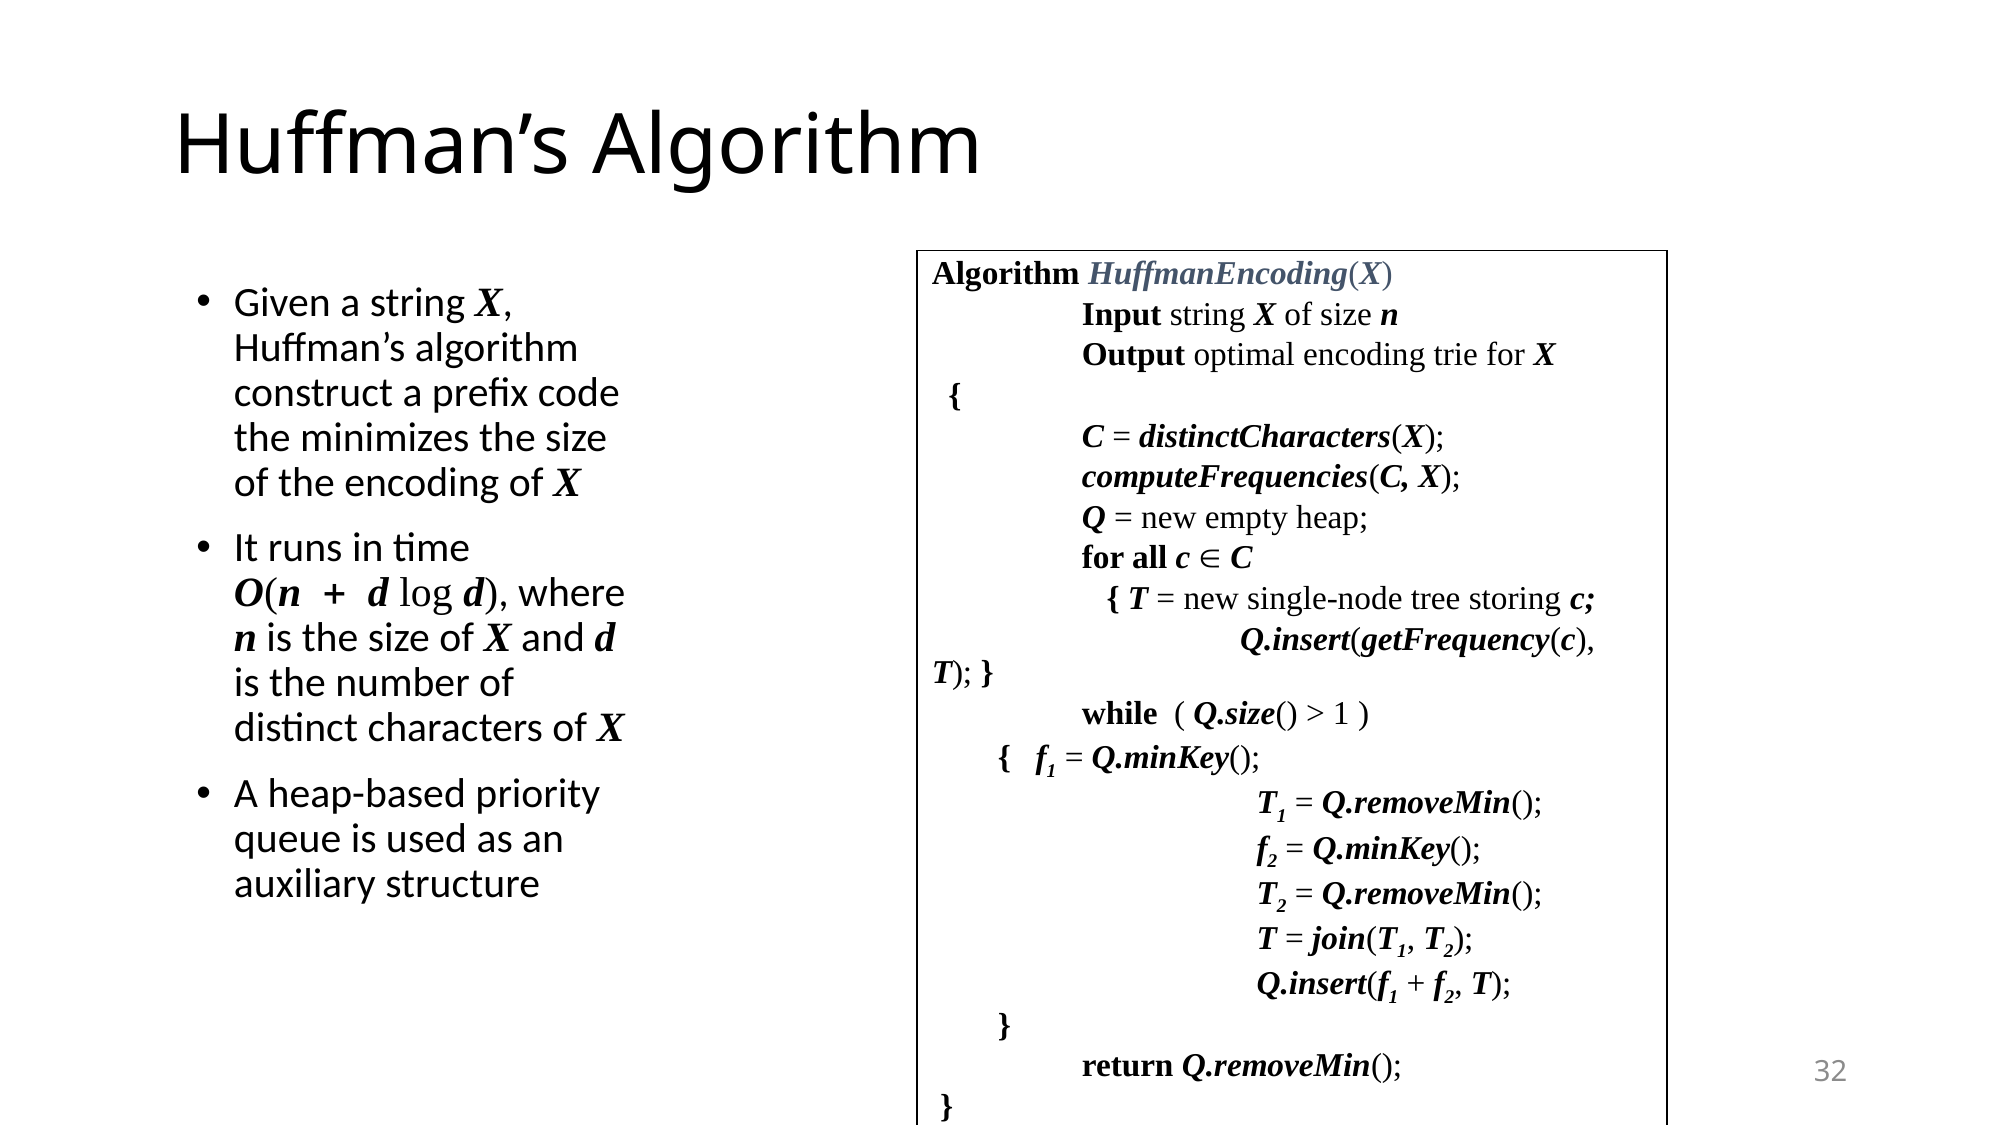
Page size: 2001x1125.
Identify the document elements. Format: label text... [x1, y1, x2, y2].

text_box Algorithm HuffmanEncoding(X) Input string X of size n Output optimal encoding trie for X { C = distinctCharacters(X); computeFrequencies(C, X); Q = new empty heap; for all c  C { T = new single-node tree storing c; Q.insert(getFrequency(c), T); } while ( Q.size() > 1 ) { f1 = Q.minKey(); T1 = Q.removeMin(); f2 = Q.minKey(); T2 = Q.removeMin(); T = join(T1, T2); Q.insert(f1 + f2, T); } return Q.removeMin(); } [917, 250, 1668, 1125]
list Given a string X, Huffman’s algorithm construct a prefix code the minimizes the size of the encoding of X It runs in time O(n + d log d), where n is the size of X and d is the number of distinct characters of X A heap-based priority queue is used as an auxiliary structure [181, 272, 657, 1011]
slide_number 32 [1668, 1042, 1863, 1103]
title Huffman’s Algorithm [158, 52, 1245, 241]
